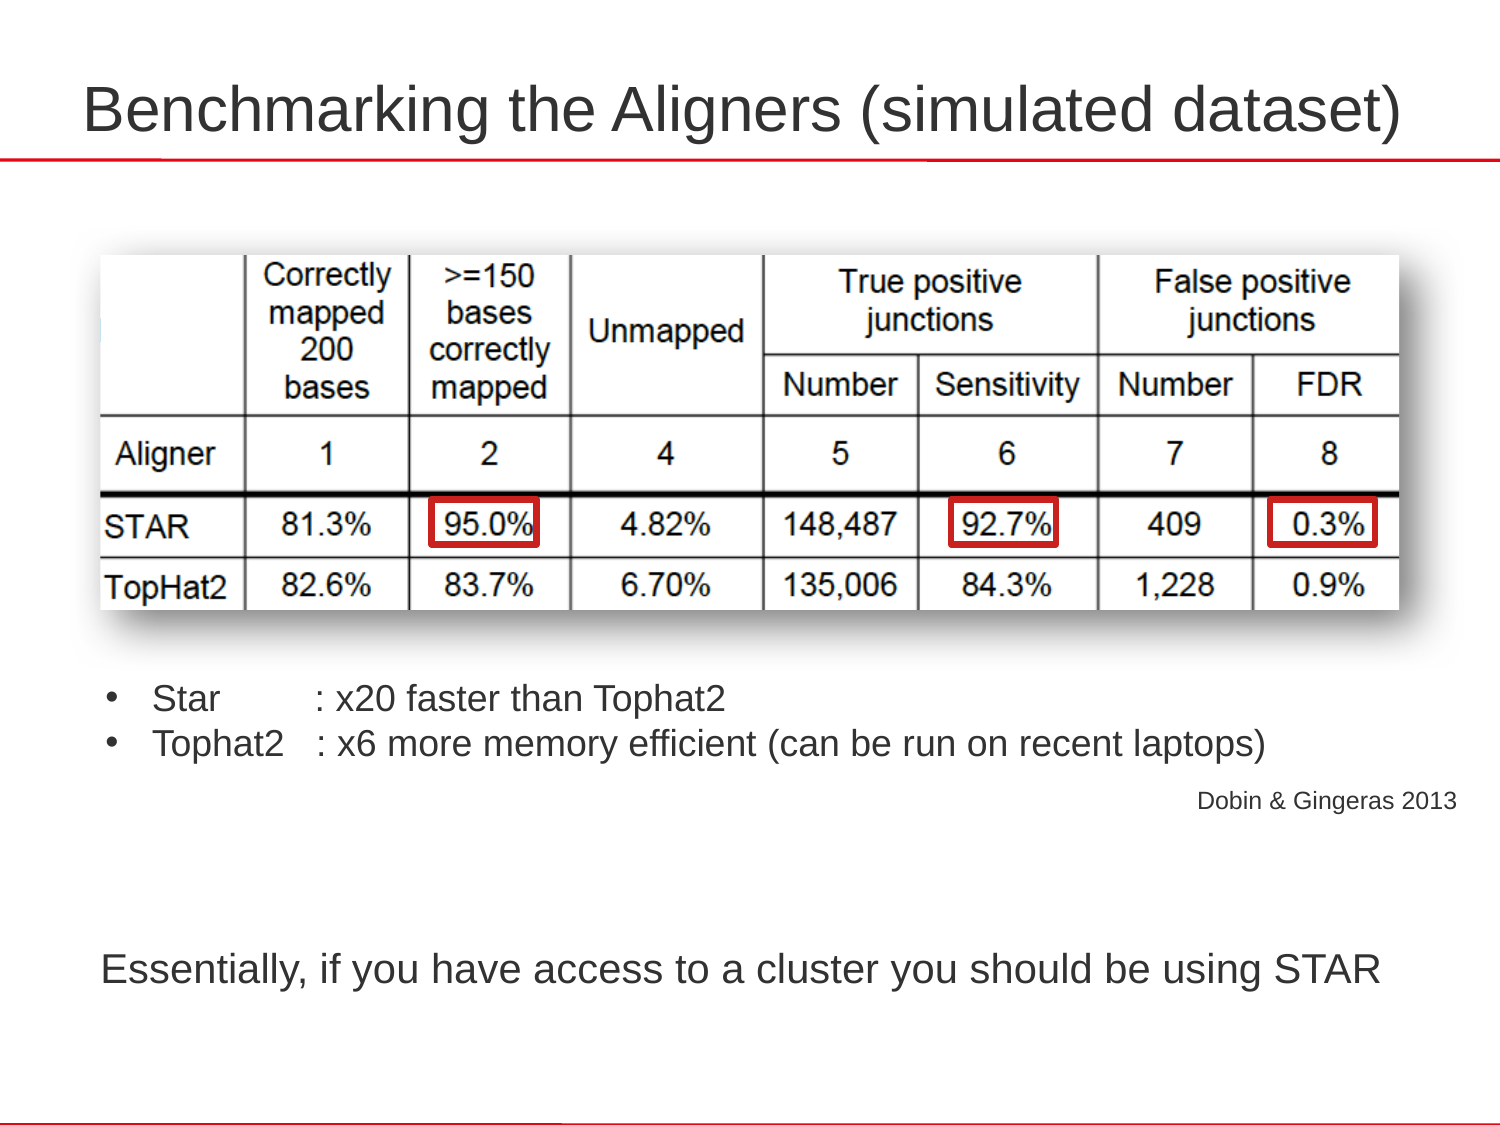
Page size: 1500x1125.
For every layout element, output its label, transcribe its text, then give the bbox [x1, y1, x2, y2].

text_box Essentially, if you have access to a cluster you should be using STAR [100, 942, 1400, 993]
text_box Star : x20 faster than Tophat2 Tophat2 : x6 more memory efficient (can be run on recent laptops) [90, 666, 1409, 771]
text_box Dobin & Gingeras 2013 [1182, 776, 1473, 822]
picture [100, 255, 1400, 610]
text_box Benchmarking the Aligners (simulated dataset) [82, 66, 1411, 145]
